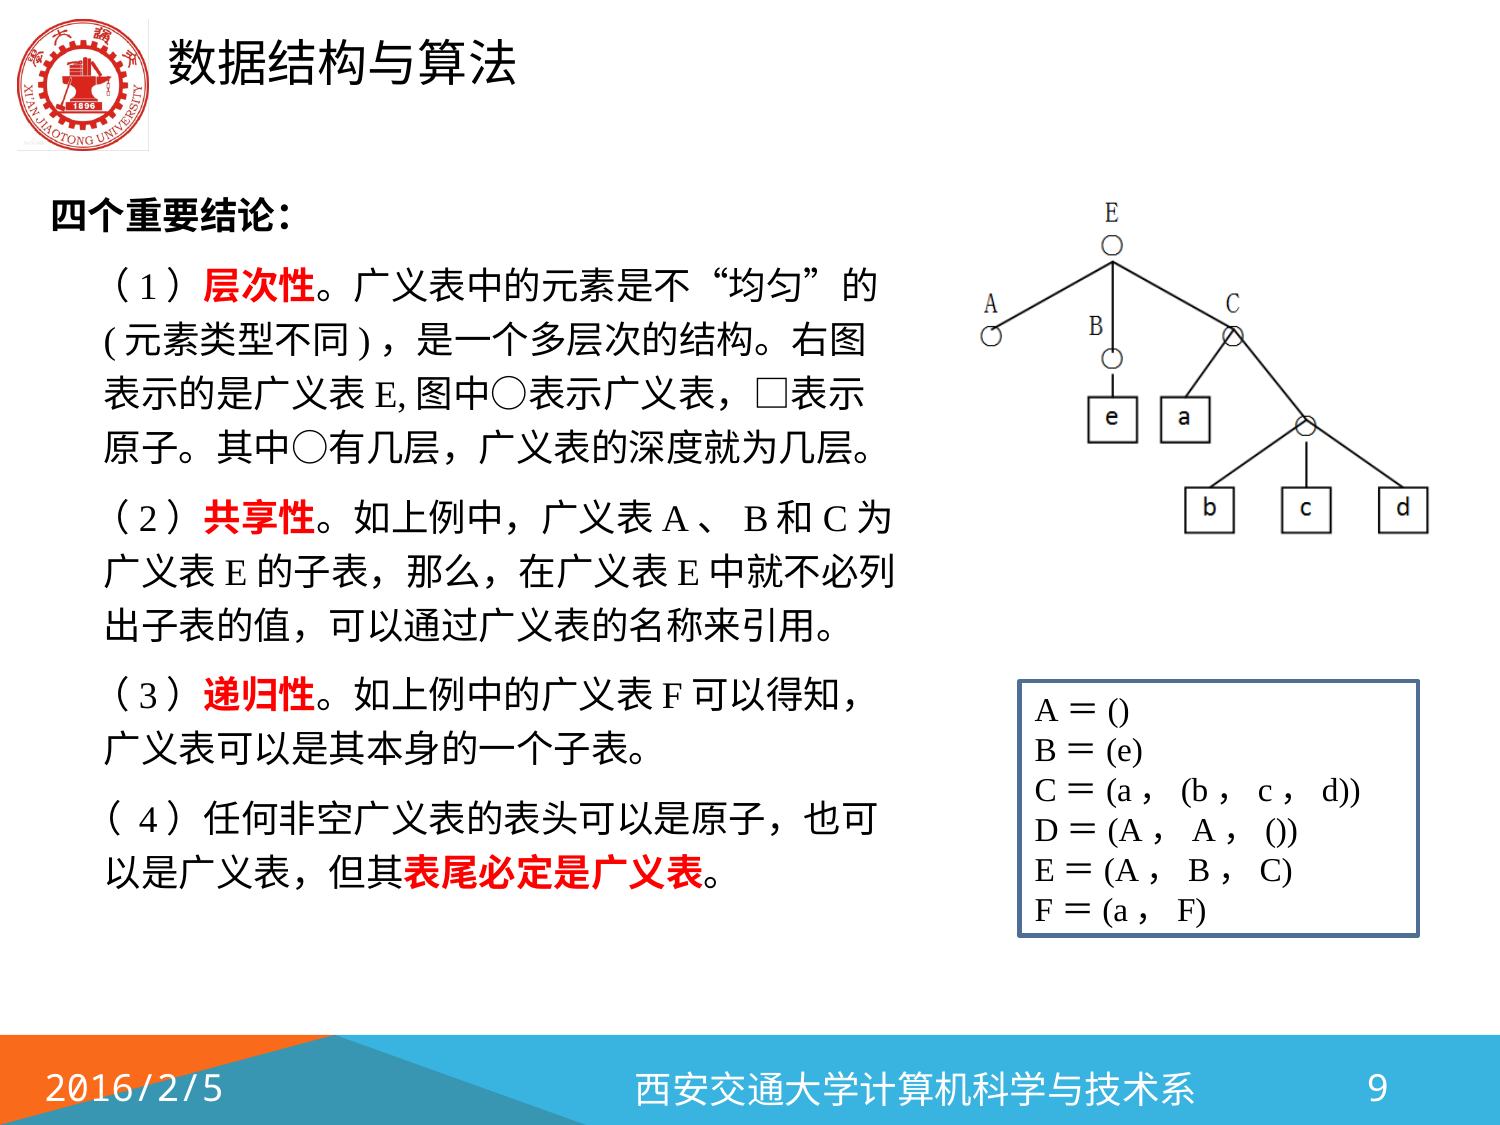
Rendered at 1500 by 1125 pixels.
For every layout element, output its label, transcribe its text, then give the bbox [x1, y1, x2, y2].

picture [937, 187, 1444, 547]
list 四个重要结论： （1）层次性。广义表中的元素是不“均匀”的(元素类型不同)，是一个多层次的结构。右图表示的是广义表E,图中○表示广义表，□表示原子。其中○有几层，广义表的深度就为几层。 （2）共享性。如上例中，广义表A、B和C为广义表E的子表，那么，在广义表E中就不必列出子表的值，可以通过广义表的名称来引用。 （3）递归性。如上例中的广义表F可以得知，广义表可以是其本身的一个子表。 （ 4）任何非空广义表的表头可以是原子，也可以是广义表，但其表尾必定是广义表。 [35, 175, 914, 978]
text_box A＝() B＝(e) C＝(a，(b，c，d)) D＝(A，A，()) E＝(A，B，C) F＝(a，F) [1017, 679, 1420, 938]
picture [17, 19, 149, 151]
